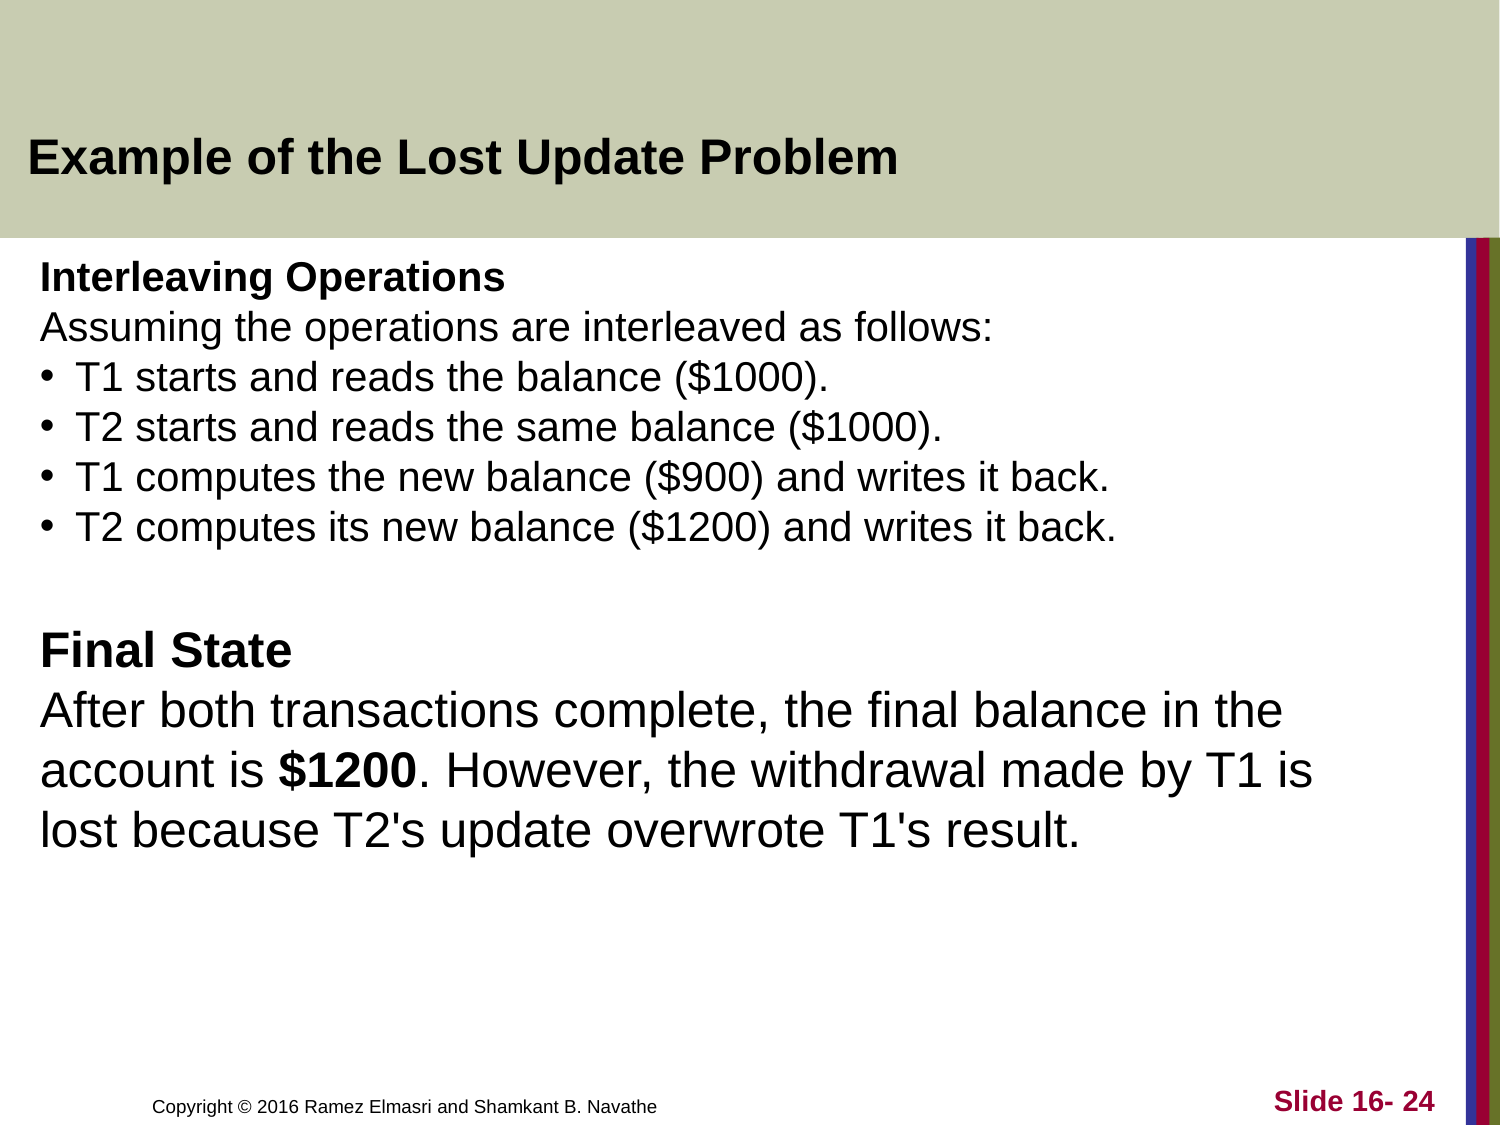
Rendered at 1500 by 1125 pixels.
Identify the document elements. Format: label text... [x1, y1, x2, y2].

slide_number Slide 16- 24 [1137, 1049, 1451, 1125]
text_box Final State After both transactions complete, the final balance in the account is $1200. However, the withdrawal made by T1 is lost because T2's update overwrote T1's result. [24, 610, 1400, 865]
text_box Example of the Lost Update Problem [12, 117, 1313, 193]
text_box Interleaving Operations Assuming the operations are interleaved as follows: T1 starts and reads the balance ($1000). T2 starts and reads the same balance ($1000). T1 computes the new balance ($900) and writes it back. T2 computes its new balance ($1200) and writes it back. [24, 242, 1475, 558]
